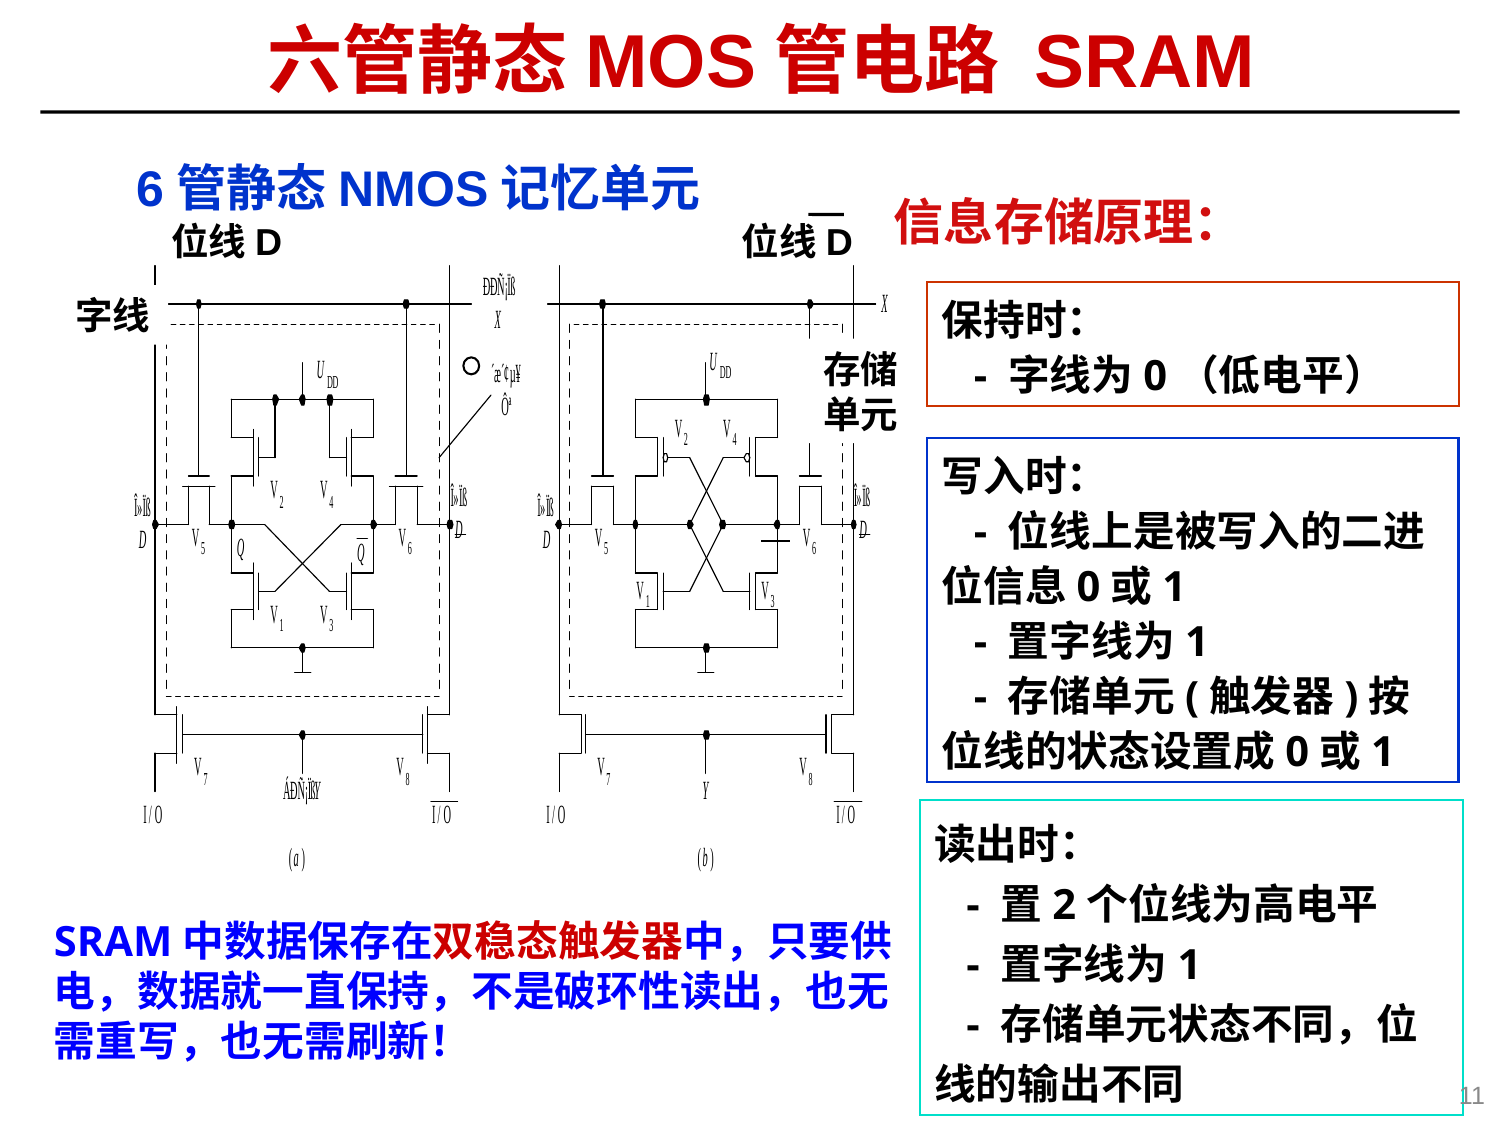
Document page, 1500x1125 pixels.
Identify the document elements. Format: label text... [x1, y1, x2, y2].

text_box 保持时： - 字线为0（低电平） [927, 281, 1459, 407]
text_box 写入时： - 位线上是被写入的二进位信息0或1 - 置字线为1 - 存储单元(触发器)按位线的状态设置成0或1 [927, 437, 1459, 782]
title 六管静态MOS管电路 SRAM [39, 17, 1484, 112]
text_box 6管静态NMOS记忆单元 [122, 148, 790, 210]
text_box SRAM中数据保存在双稳态触发器中，只要供电，数据就一直保持，不是破环性读出，也无需重写，也无需刷新！ [53, 914, 928, 1065]
text_box 信息存储原理： [879, 183, 1367, 258]
slide_number 11 [1162, 1065, 1500, 1125]
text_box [60, 210, 920, 887]
text_box 读出时： - 置2个位线为高电平 - 置字线为1 - 存储单元状态不同，位线的输出不同 [919, 800, 1463, 1115]
